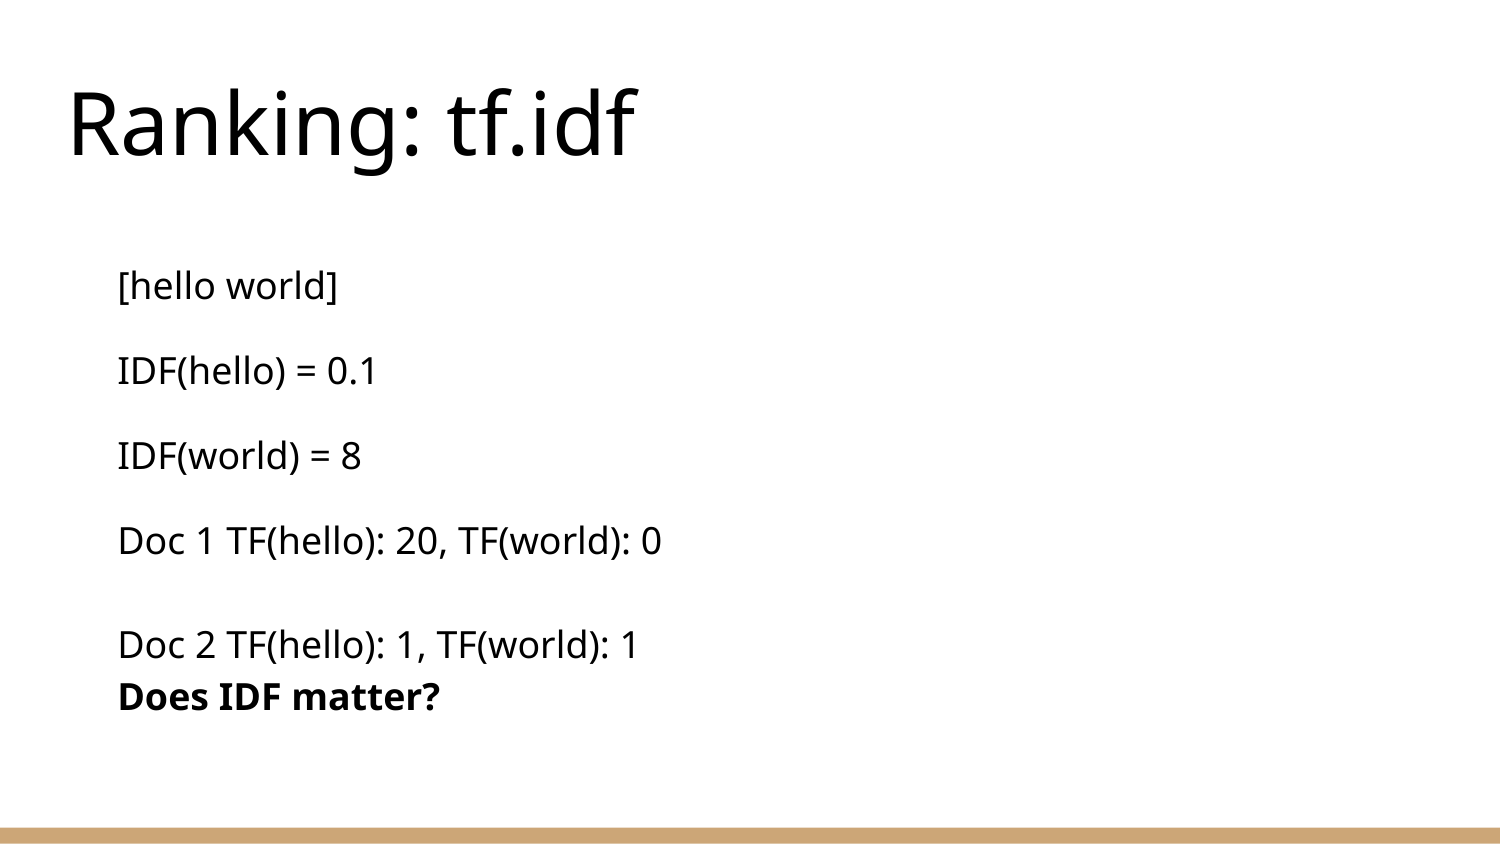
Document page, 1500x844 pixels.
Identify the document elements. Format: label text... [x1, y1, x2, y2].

title Ranking: tf.idf [51, 51, 1449, 189]
list [hello world] IDF(hello) = 0.1 IDF(world) = 8 Doc 1 TF(hello): 20, TF(world): 0 Doc 2 TF(hello): 1, TF(world): 1 Does IDF matter? [102, 240, 1500, 791]
